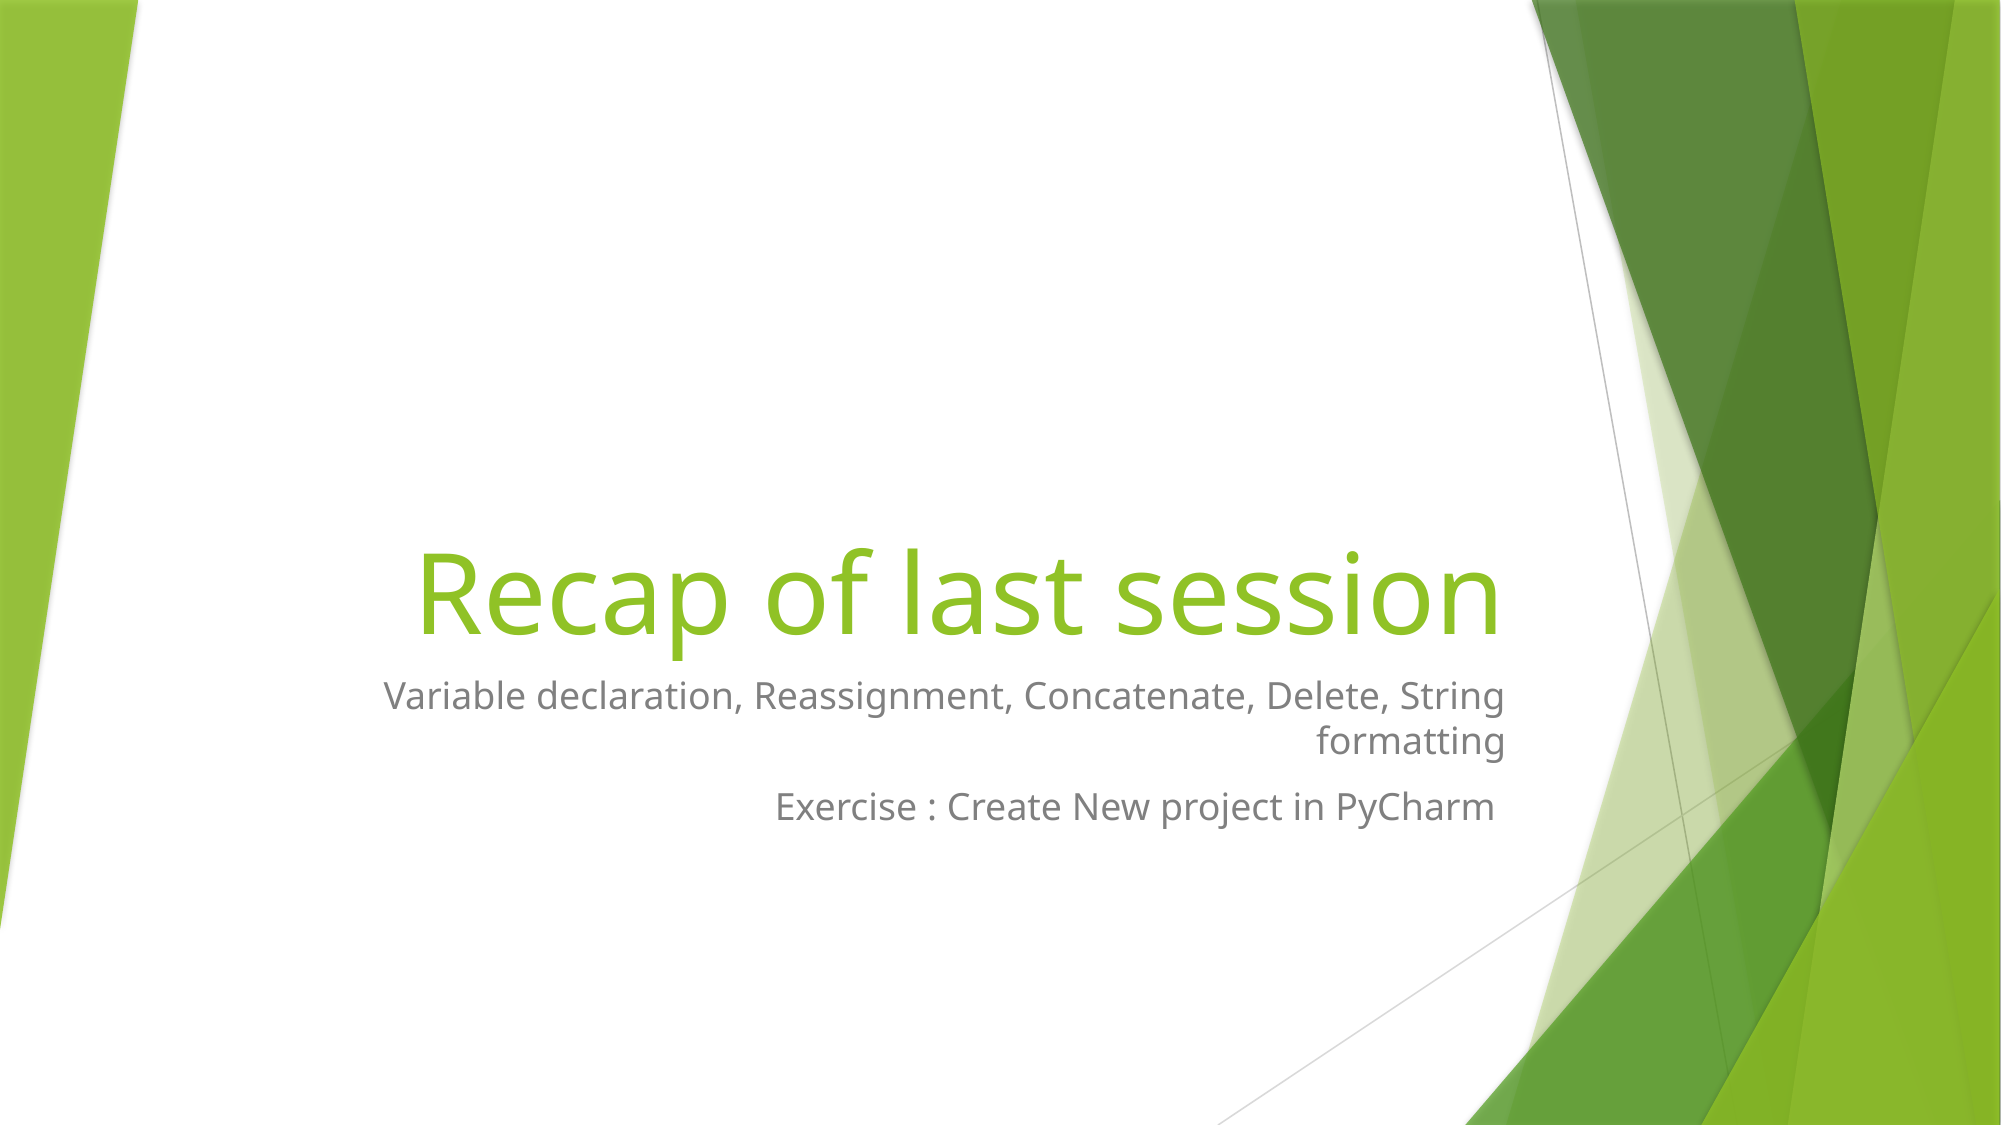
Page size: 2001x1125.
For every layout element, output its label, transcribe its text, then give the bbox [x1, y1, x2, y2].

title Recap of last session [247, 394, 1522, 664]
subtitle Variable declaration, Reassignment, Concatenate, Delete, String formatting Exercise : Create New project in PyCharm [247, 664, 1522, 845]
